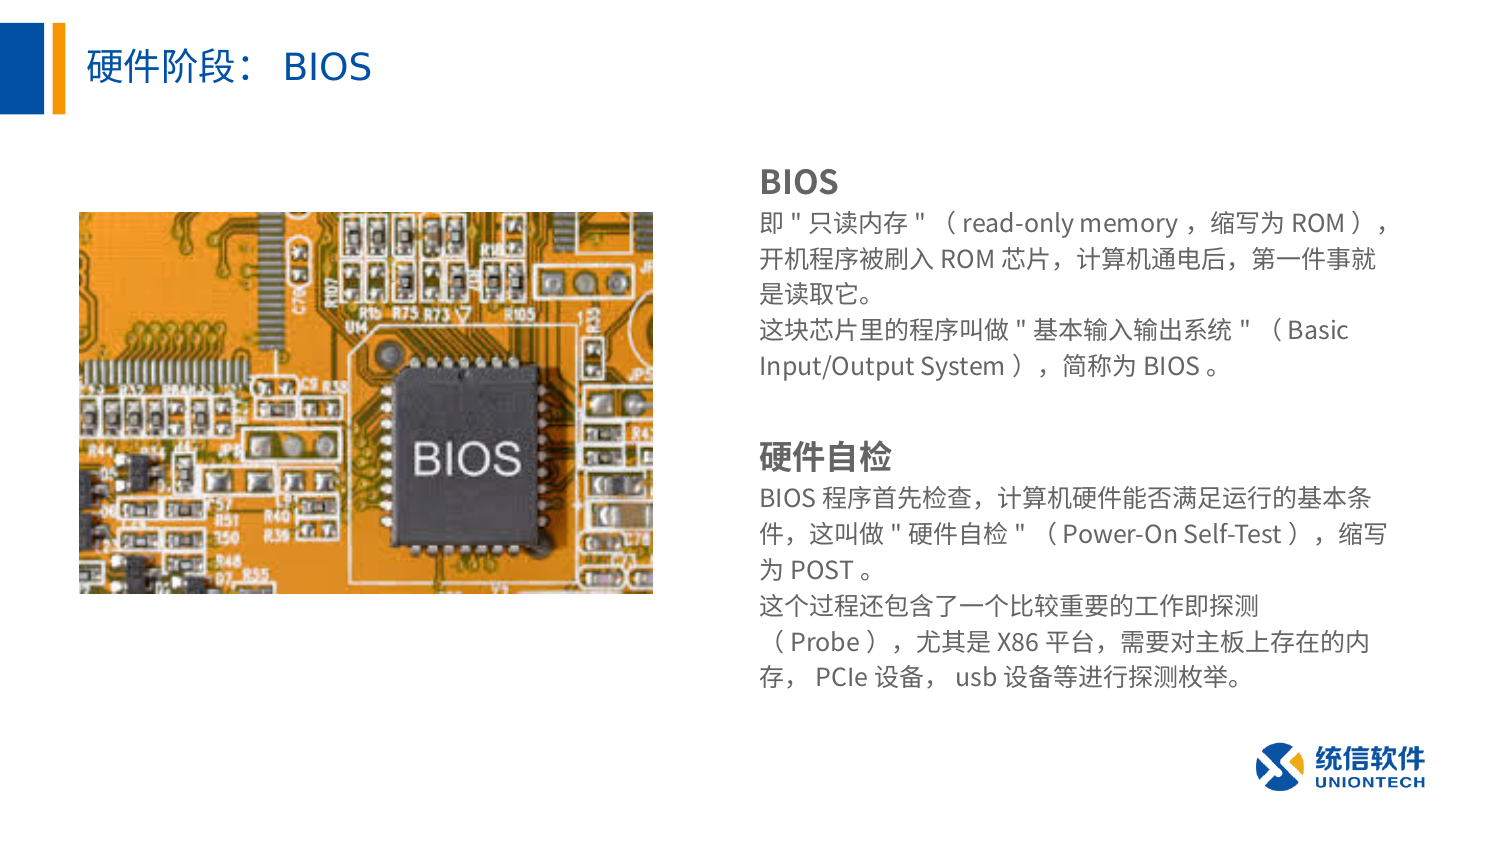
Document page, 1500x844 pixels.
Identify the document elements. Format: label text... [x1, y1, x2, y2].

picture [79, 211, 653, 594]
list BIOS 即"只读内存"（read-only memory，缩写为ROM），开机程序被刷入ROM芯片，计算机通电后，第一件事就是读取它。 这块芯片里的程序叫做"基本输入输出系统"（Basic Input/Output System），简称为BIOS。 硬件自检 BIOS程序首先检查，计算机硬件能否满足运行的基本条件，这叫做"硬件自检"（Power-On Self-Test），缩写为POST。 这个过程还包含了一个比较重要的工作即探测（Probe），尤其是X86平台，需要对主板上存在的内存，PCIe设备，usb设备等进行探测枚举。 [753, 150, 1397, 713]
picture [1248, 740, 1432, 793]
title 硬件阶段：BIOS [79, 23, 1374, 115]
